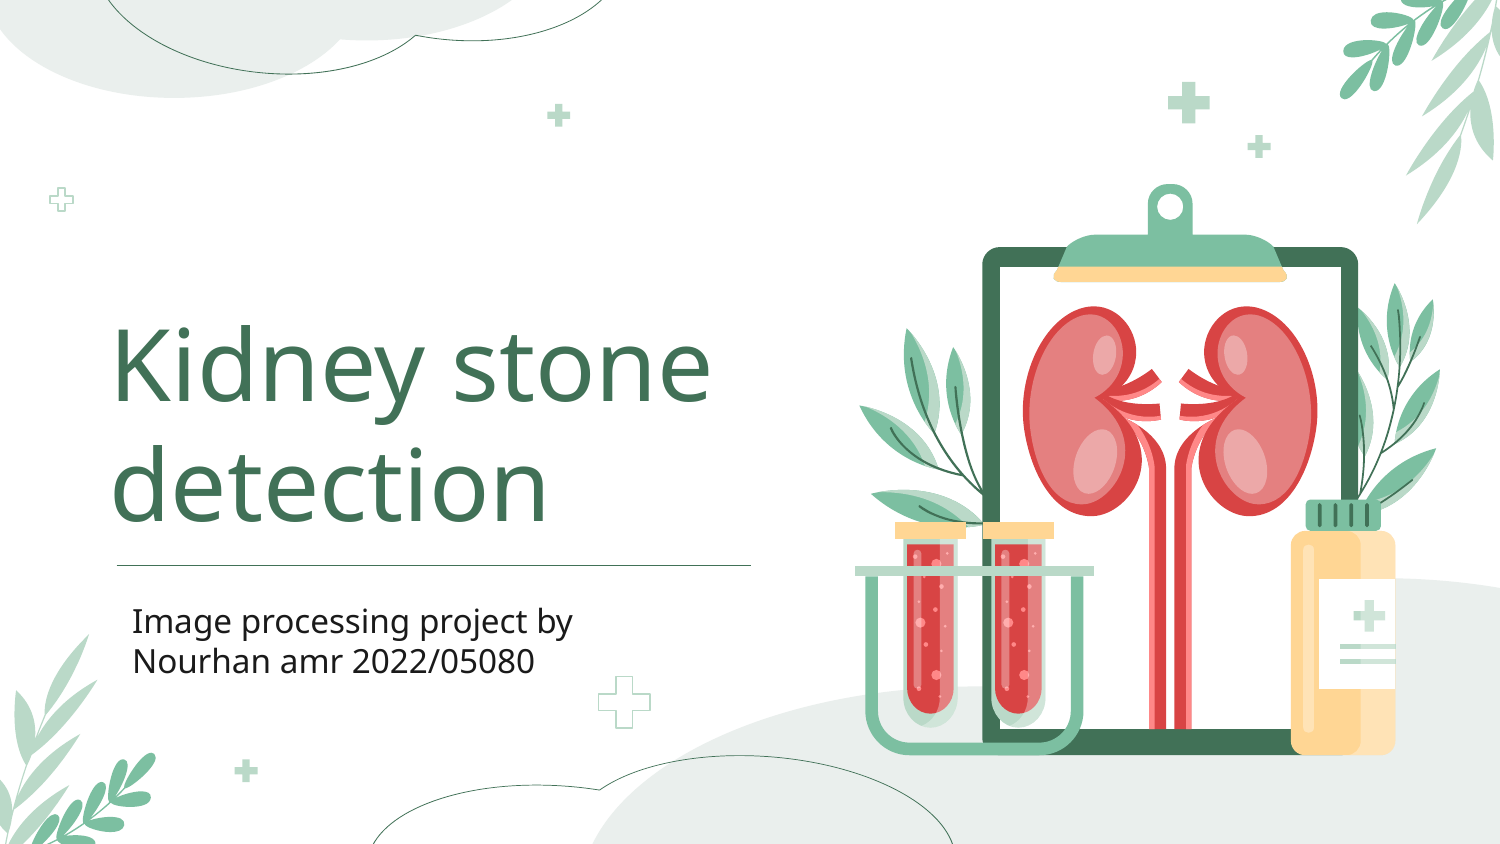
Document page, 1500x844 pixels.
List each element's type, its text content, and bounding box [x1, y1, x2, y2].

subtitle Image processing project by Nourhan amr 2022/05080 [116, 594, 706, 687]
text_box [1400, 274, 1459, 582]
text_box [854, 183, 1396, 756]
text_box [598, 676, 650, 728]
title Kidney stone detection [94, 219, 834, 624]
text_box [1247, 135, 1271, 158]
